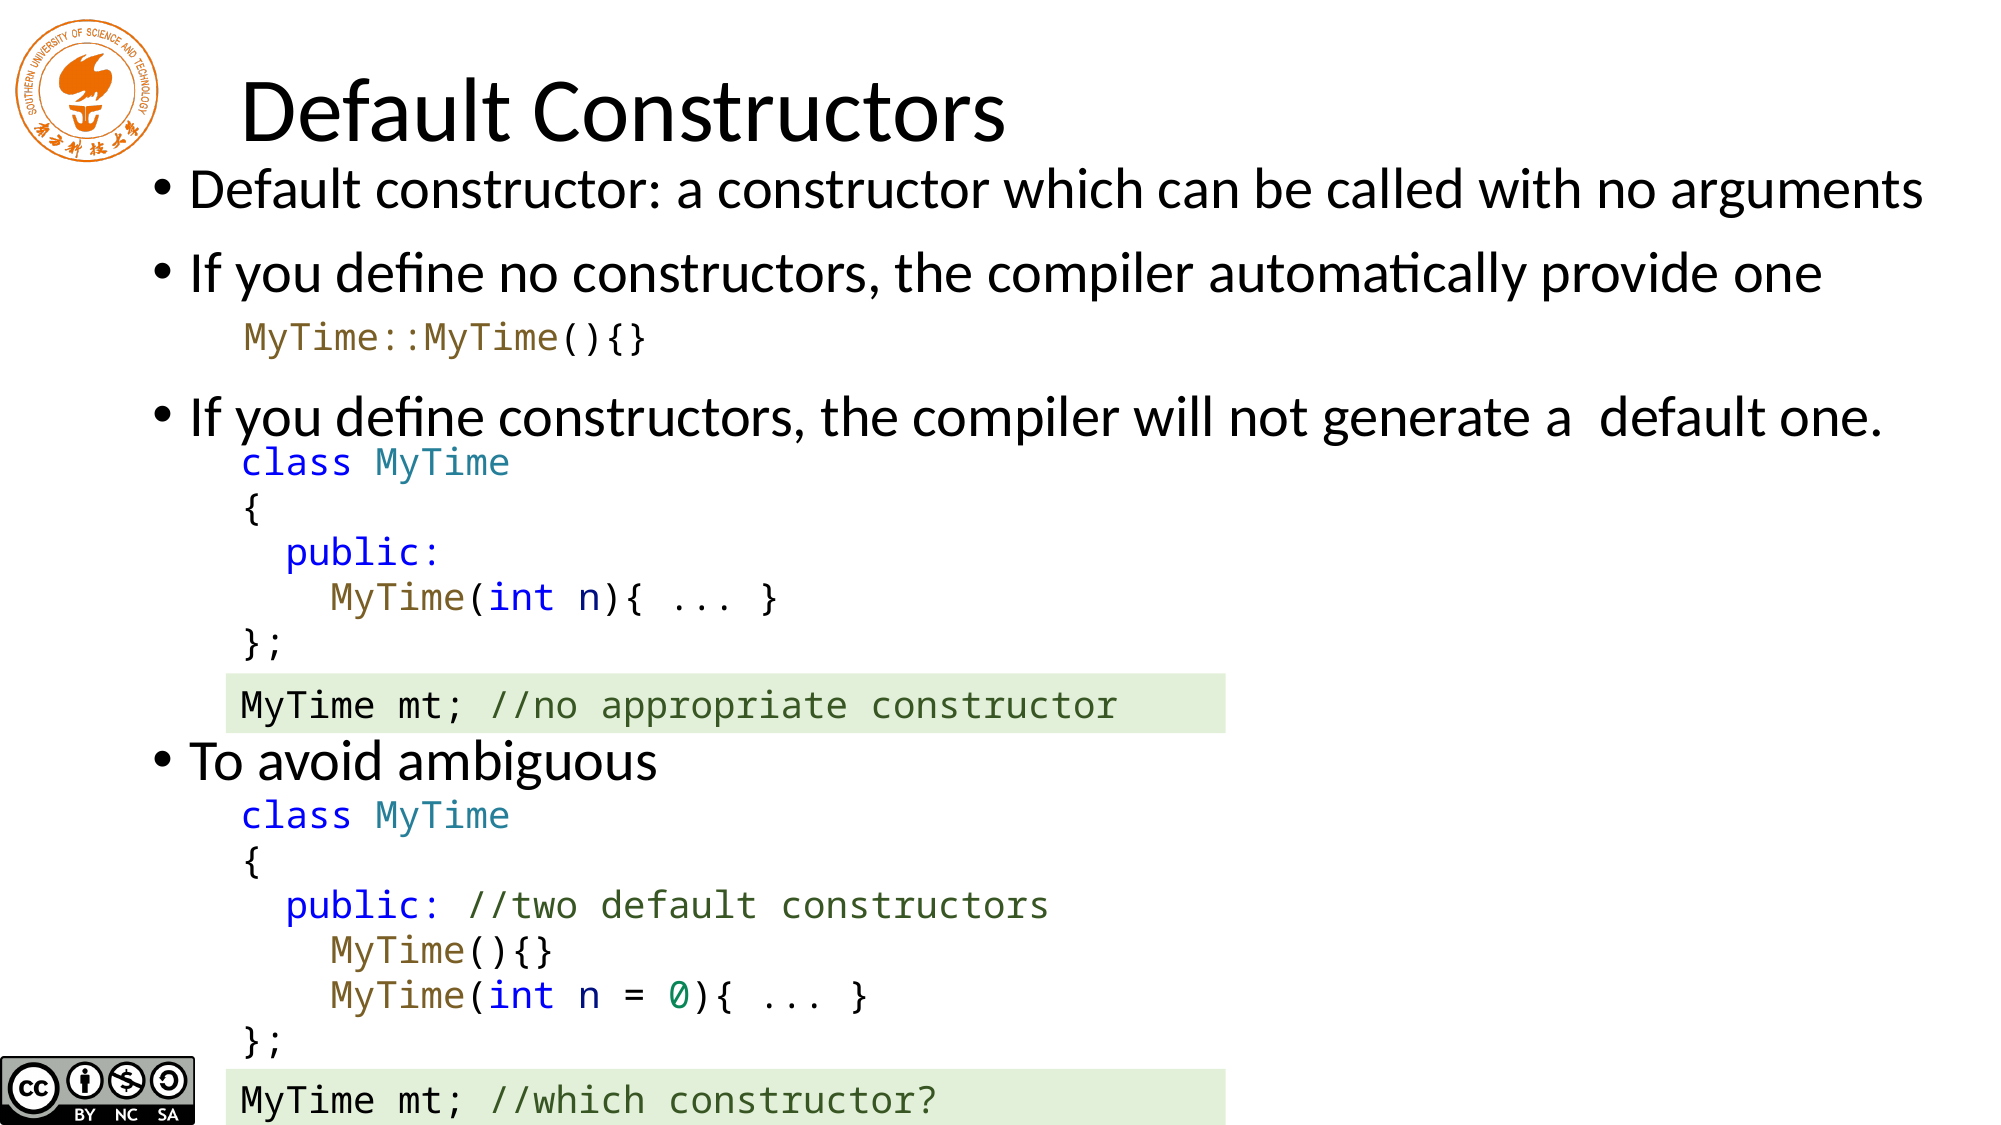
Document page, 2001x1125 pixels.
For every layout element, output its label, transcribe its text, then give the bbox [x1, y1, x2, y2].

text_box If you define constructors, the compiler will not generate a default one. [137, 378, 1951, 493]
text_box To avoid ambiguous [137, 722, 1951, 860]
title Default Constructors [225, 43, 1951, 151]
picture [10, 0, 170, 166]
list Default constructor: a constructor which can be called with no arguments If you define no constructors, the compiler automatically provide one [137, 151, 1951, 339]
text_box MyTime::MyTime(){} [229, 305, 665, 366]
text_box class MyTime { public: //two default constructors MyTime(){} MyTime(int n = 0){ ... } }; [225, 860, 1226, 1068]
text_box MyTime mt; //no appropriate constructor [225, 673, 1226, 734]
text_box MyTime mt; //which constructor? [225, 1068, 1226, 1125]
text_box class MyTime { public: MyTime(int n){ ... } }; [225, 493, 1226, 671]
picture [0, 1056, 195, 1125]
